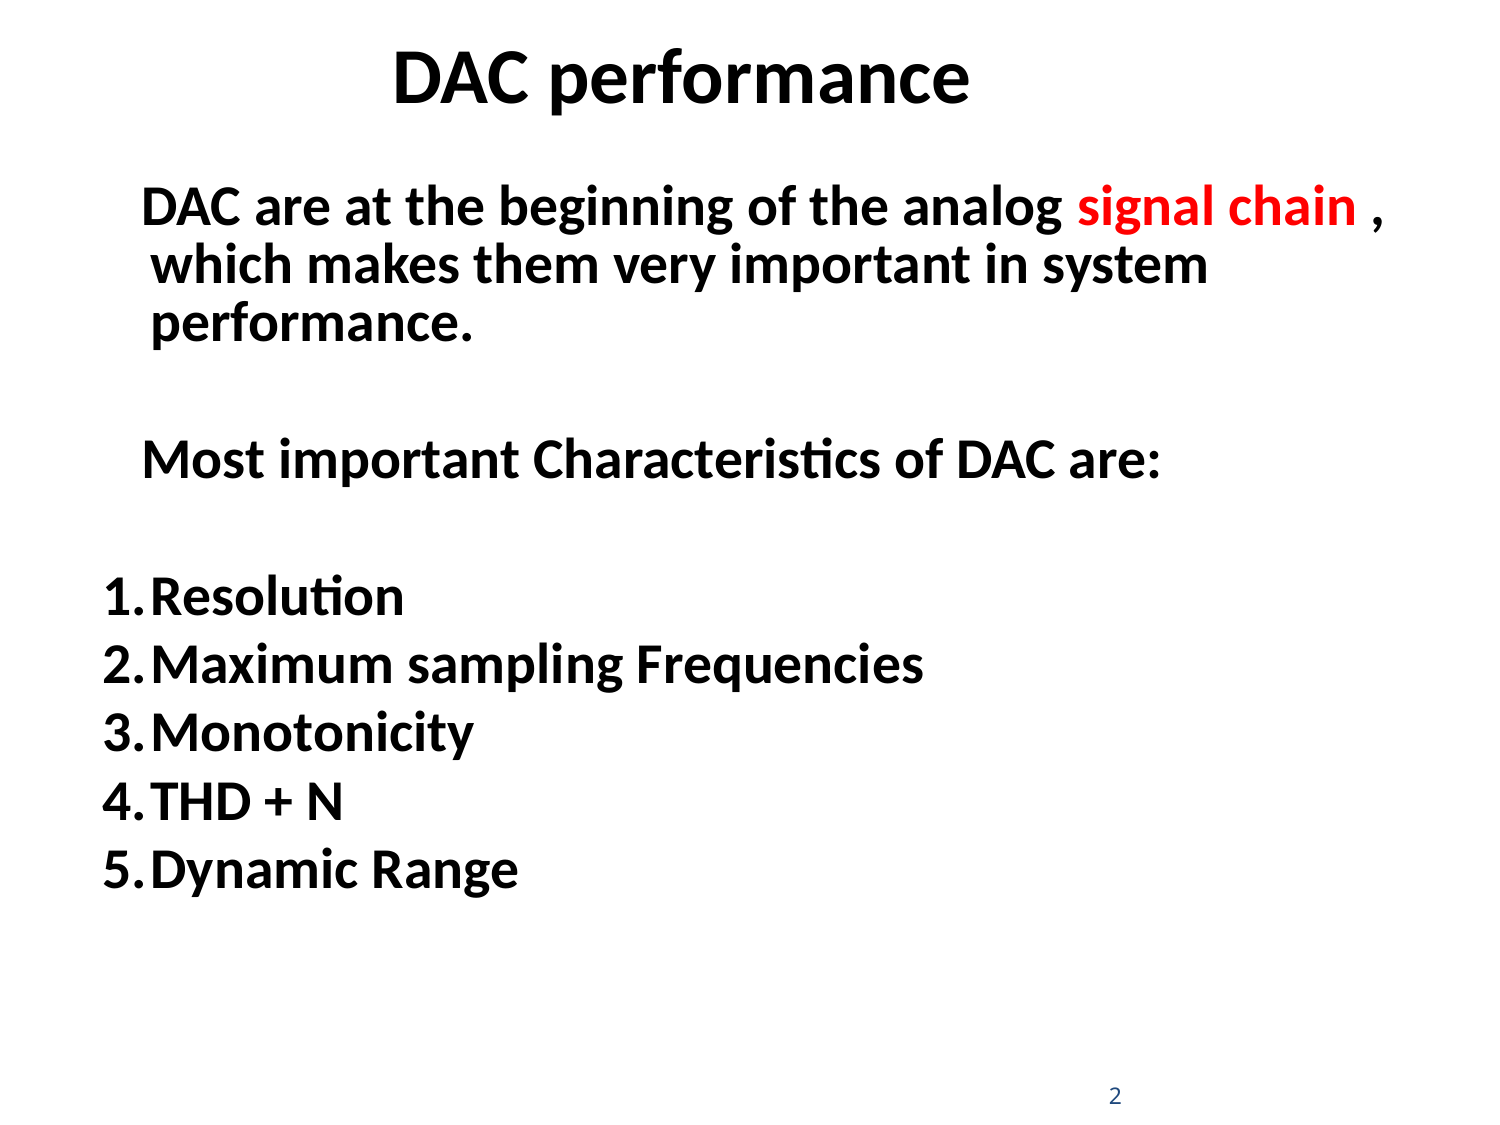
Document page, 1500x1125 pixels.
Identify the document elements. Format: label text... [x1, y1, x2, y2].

text_box 2 [1025, 1075, 1122, 1113]
title DAC performance [88, 0, 1276, 123]
list DAC are at the beginning of the analog signal chain , which makes them very important in system performance. Most important Characteristics of DAC are: Resolution Maximum sampling Frequencies Monotonicity THD + N Dynamic Range [87, 174, 1424, 918]
